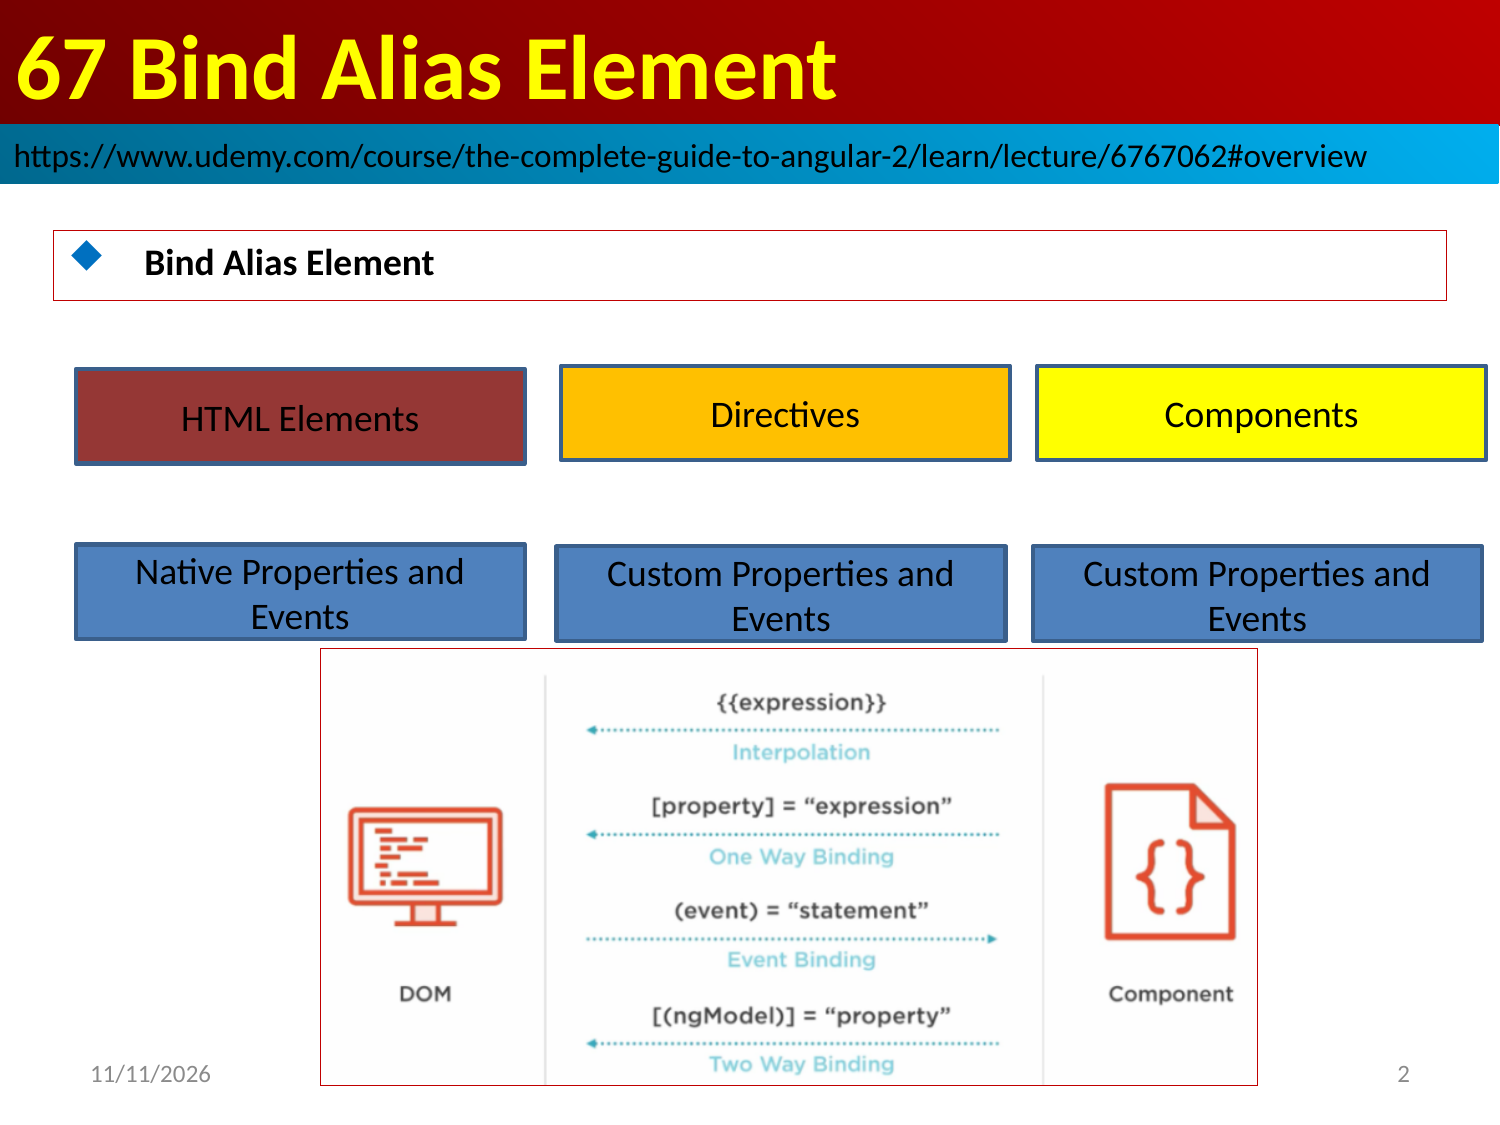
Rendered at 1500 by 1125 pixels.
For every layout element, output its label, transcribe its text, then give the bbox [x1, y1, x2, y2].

title 67 Bind Alias Element [0, 0, 1500, 126]
text_box Custom Properties and Events [554, 544, 1008, 643]
text_box Native Properties and Events [74, 542, 527, 641]
text_box HTML Elements [74, 367, 527, 466]
slide_number 2 [1074, 1042, 1425, 1103]
text_box Directives [559, 364, 1012, 462]
subtitle Bind Alias Element [53, 230, 1447, 301]
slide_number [75, 1042, 425, 1103]
text_box Components [1035, 364, 1488, 462]
text_box https://www.udemy.com/course/the-complete-guide-to-angular-2/learn/lecture/6767062#overview [0, 124, 1499, 184]
text_box Custom Properties and Events [1031, 544, 1484, 643]
picture [320, 648, 1258, 1086]
